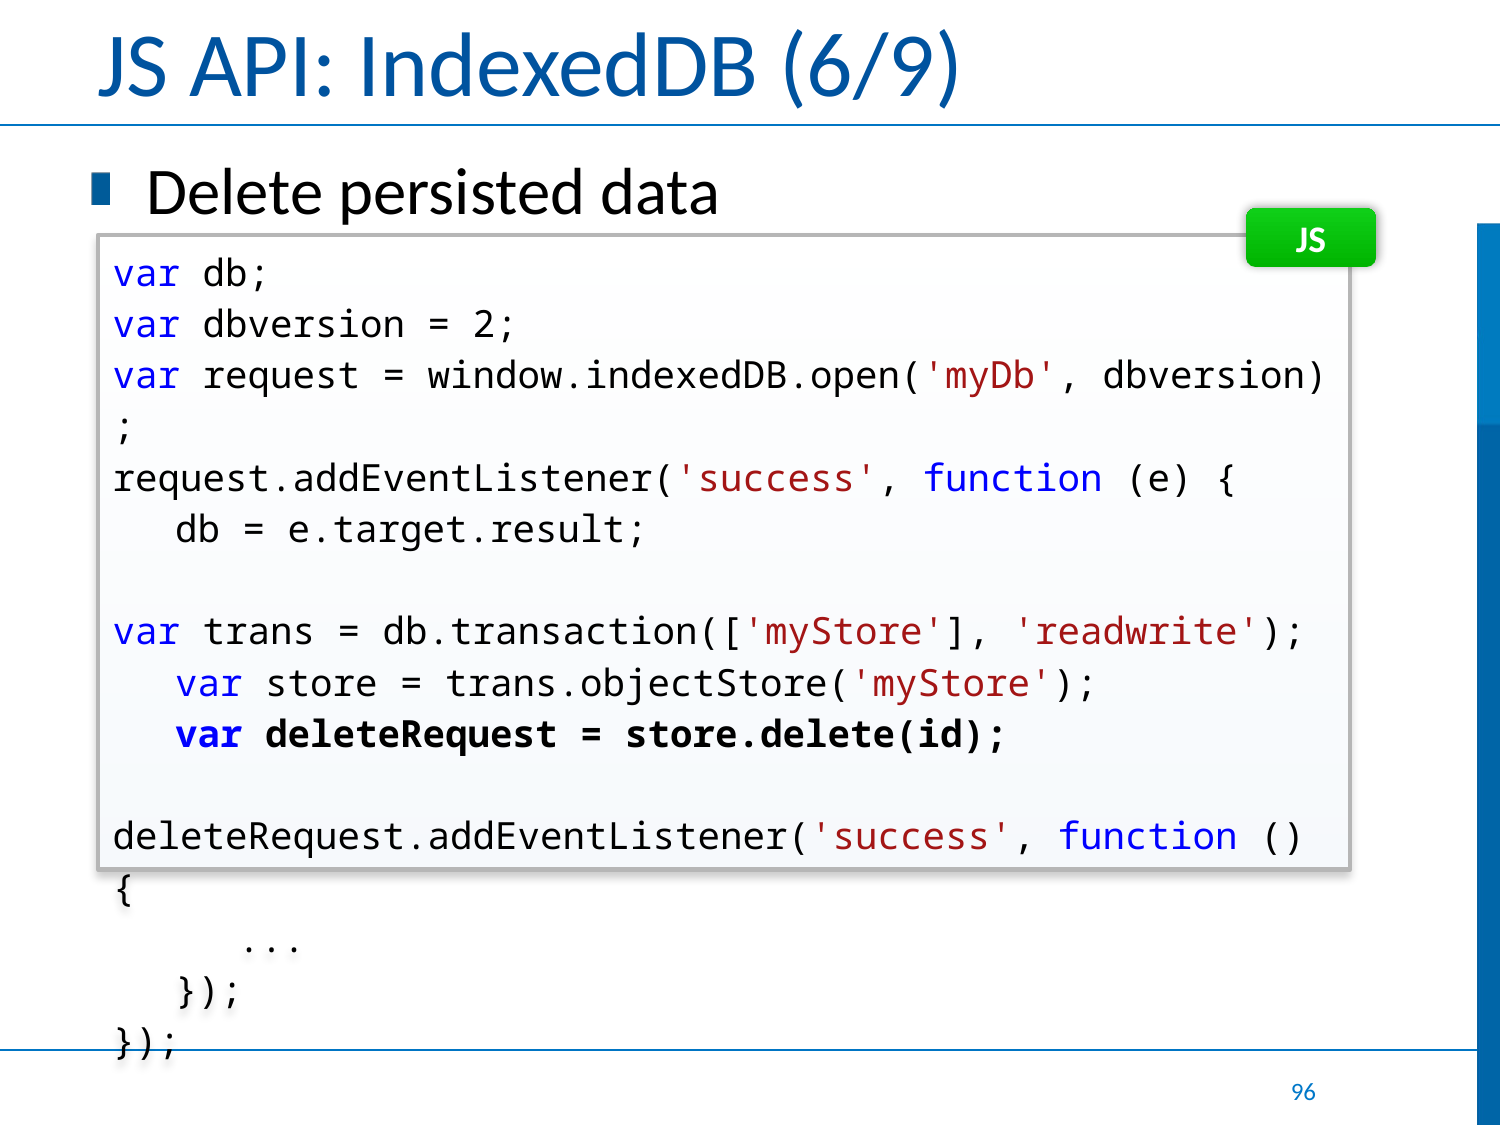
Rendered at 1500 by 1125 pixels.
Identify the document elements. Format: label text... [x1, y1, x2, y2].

picture [90, 171, 110, 205]
title JS API: IndexedDB (6/9) [81, 11, 1433, 108]
picture [1477, 223, 1500, 1125]
slide_number 96 [1230, 1072, 1332, 1108]
text_box var db; var dbversion = 2; var request = window.indexedDB.open('myDb', dbversion); request.addEventListener('success', function (e) { db = e.target.result; var trans = db.transaction(['myStore'], 'readwrite'); var store = trans.objectStore('myStore'); var deleteRequest = store.delete(id); deleteRequest.addEventListener('success', function () { ... }); }); [96, 233, 1352, 872]
list Delete persisted data [74, 140, 1426, 1006]
text_box JS [1243, 205, 1379, 270]
